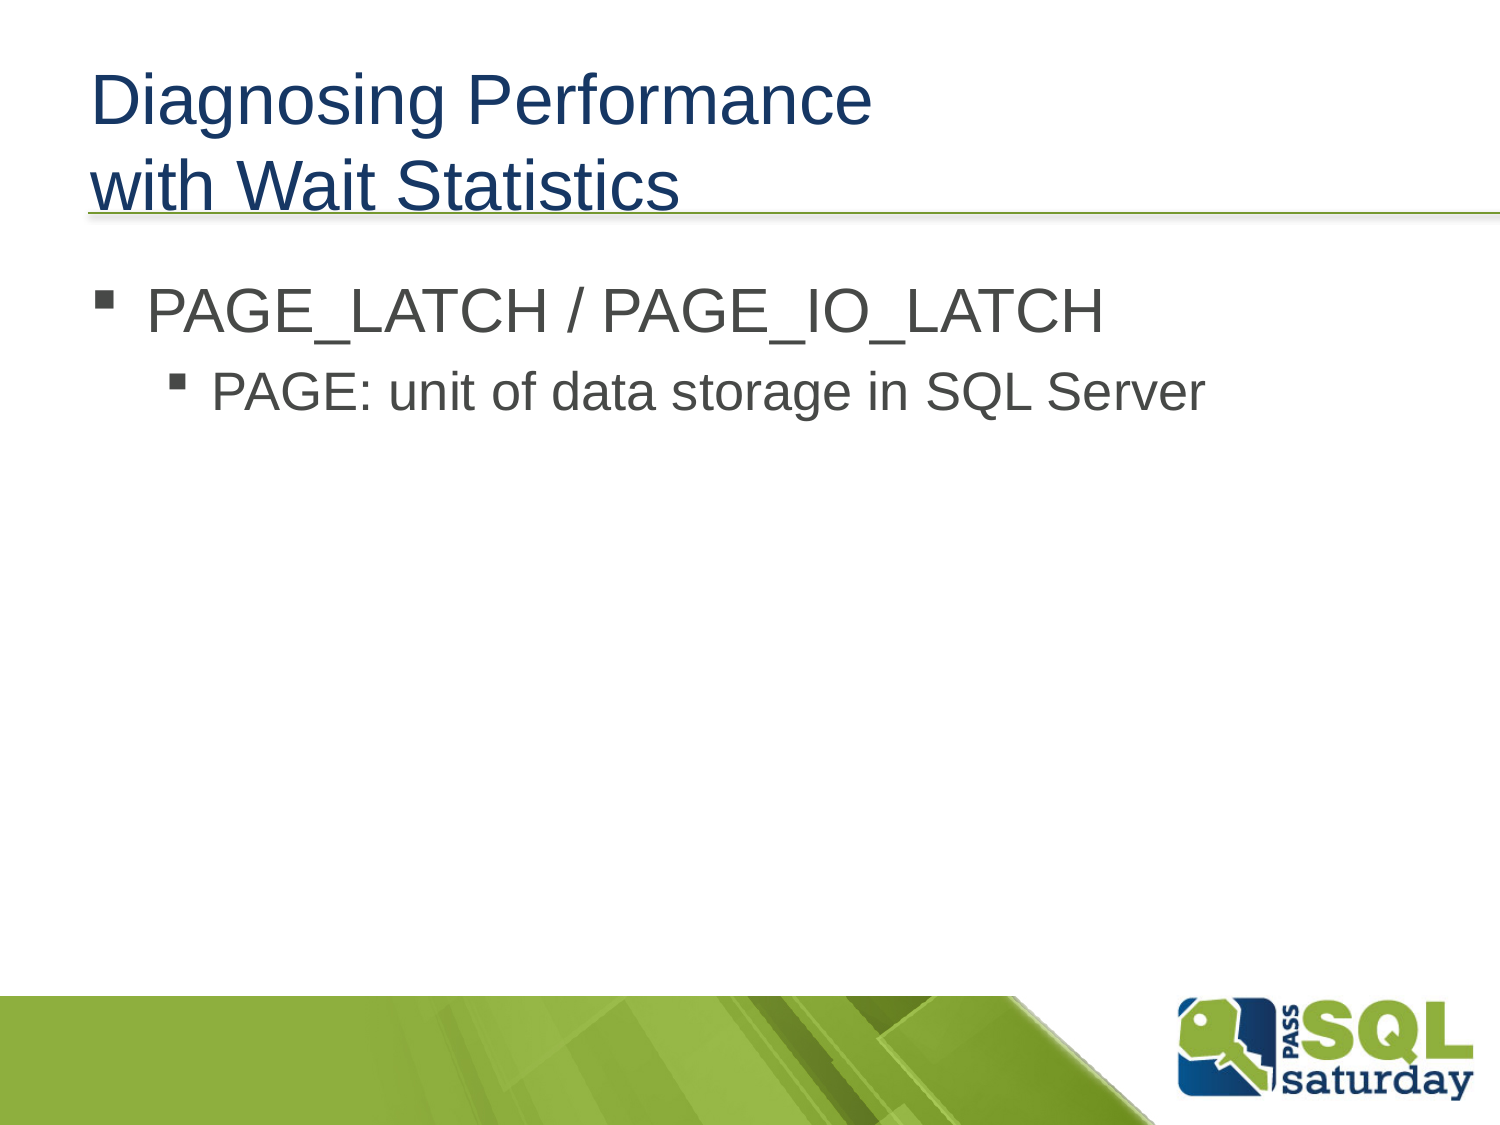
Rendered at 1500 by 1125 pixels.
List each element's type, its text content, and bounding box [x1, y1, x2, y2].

picture [0, 969, 1483, 1125]
list PAGE_LATCH / PAGE_IO_LATCH PAGE: unit of data storage in SQL Server [75, 262, 1425, 1005]
title Diagnosing Performance with Wait Statistics [75, 45, 1425, 233]
